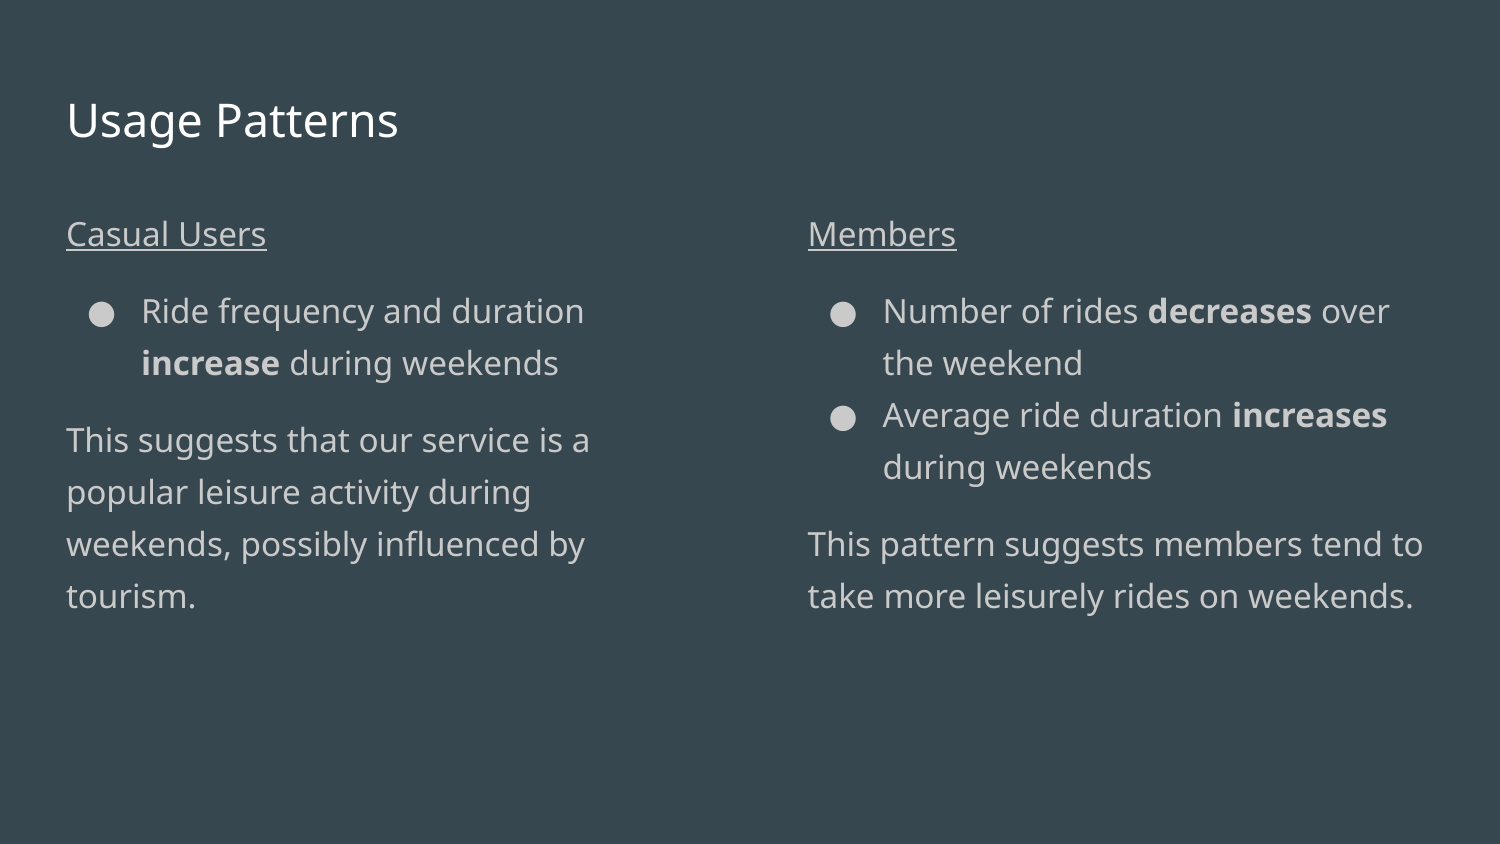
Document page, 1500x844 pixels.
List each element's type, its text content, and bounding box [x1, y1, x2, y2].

list Casual Users Ride frequency and duration increase during weekends This suggests that our service is a popular leisure activity during weekends, possibly influenced by tourism. [51, 189, 708, 750]
list Members Number of rides decreases over the weekend Average ride duration increases during weekends This pattern suggests members tend to take more leisurely rides on weekends. [792, 189, 1449, 750]
title Usage Patterns [51, 72, 1449, 167]
